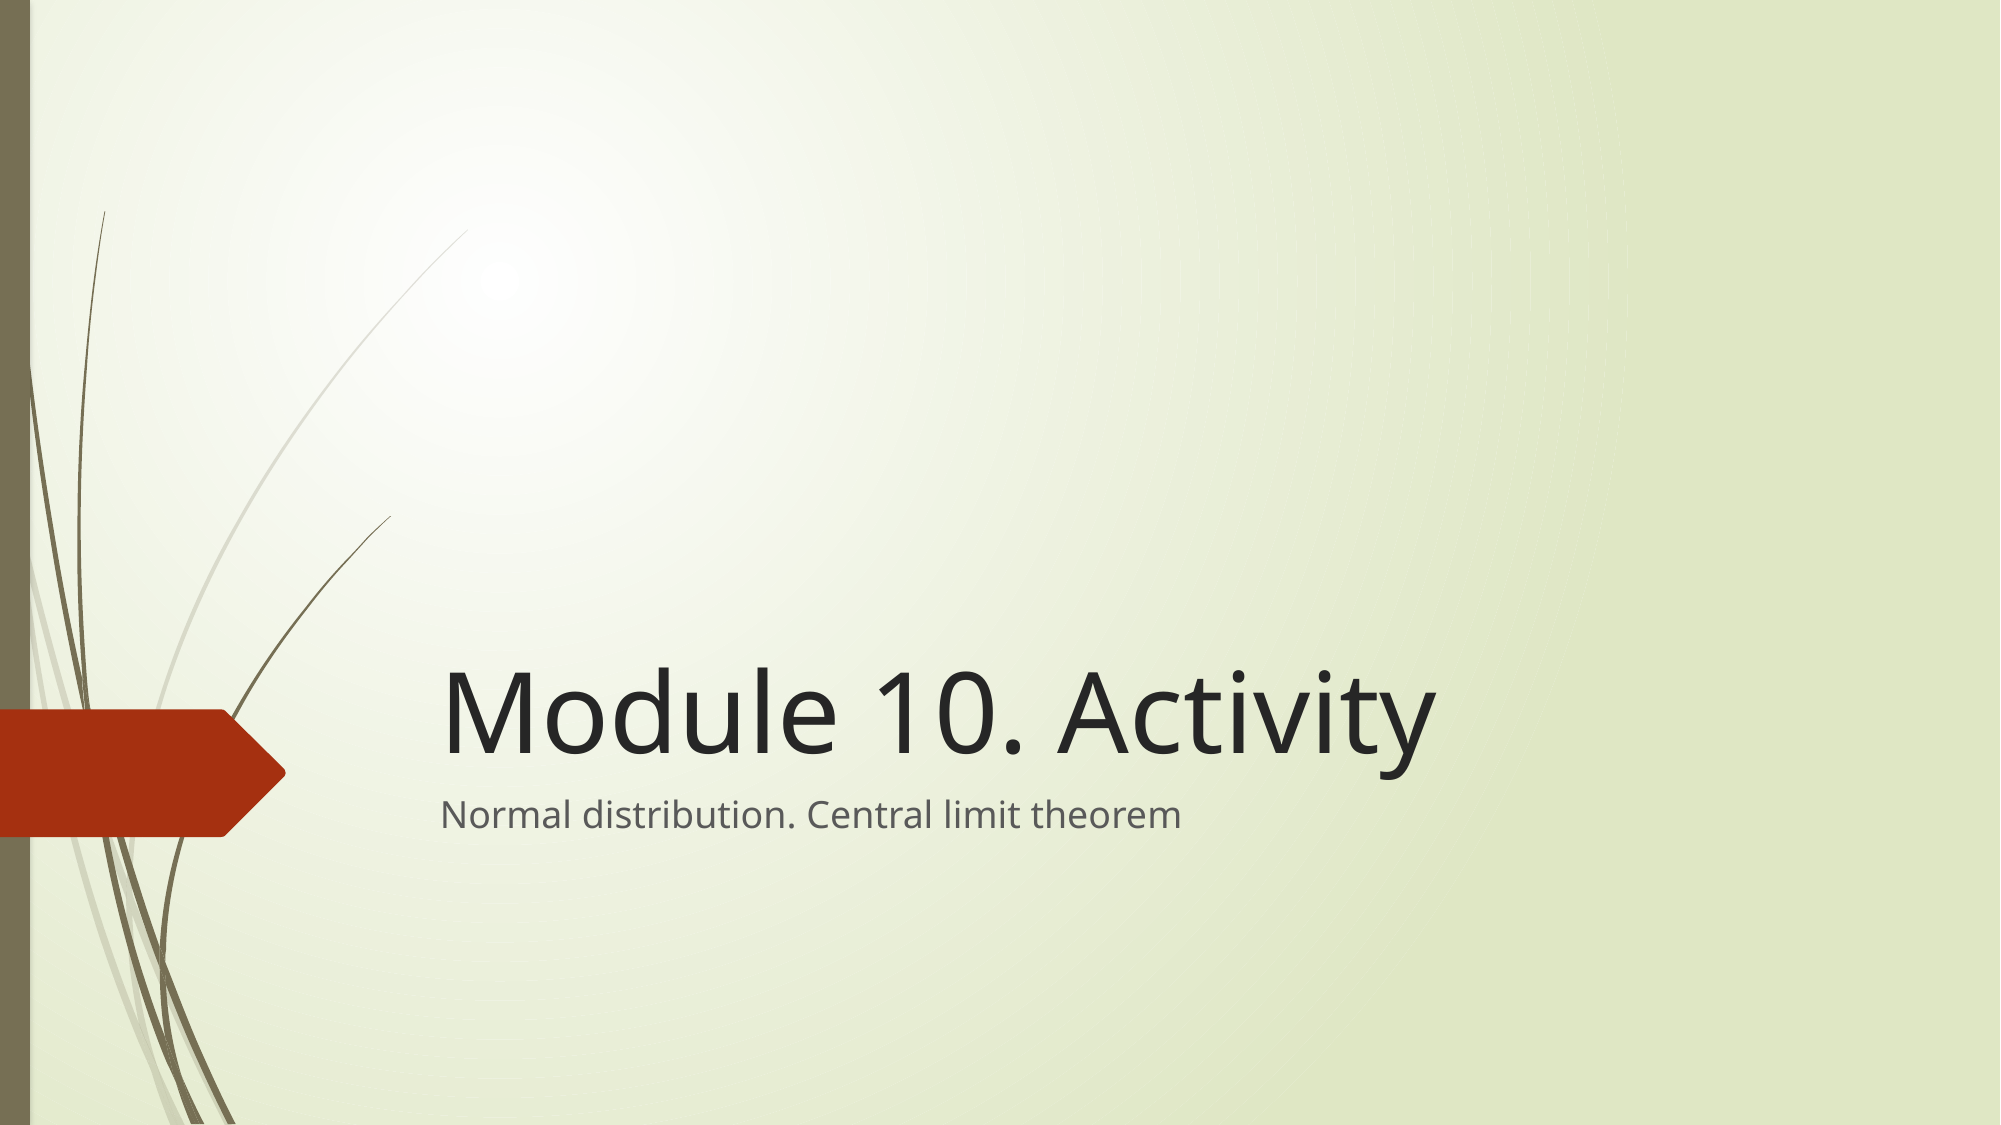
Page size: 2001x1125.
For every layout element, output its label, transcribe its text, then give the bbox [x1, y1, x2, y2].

subtitle Normal distribution. Central limit theorem [424, 783, 1888, 969]
title Module 10. Activity [424, 412, 1888, 783]
